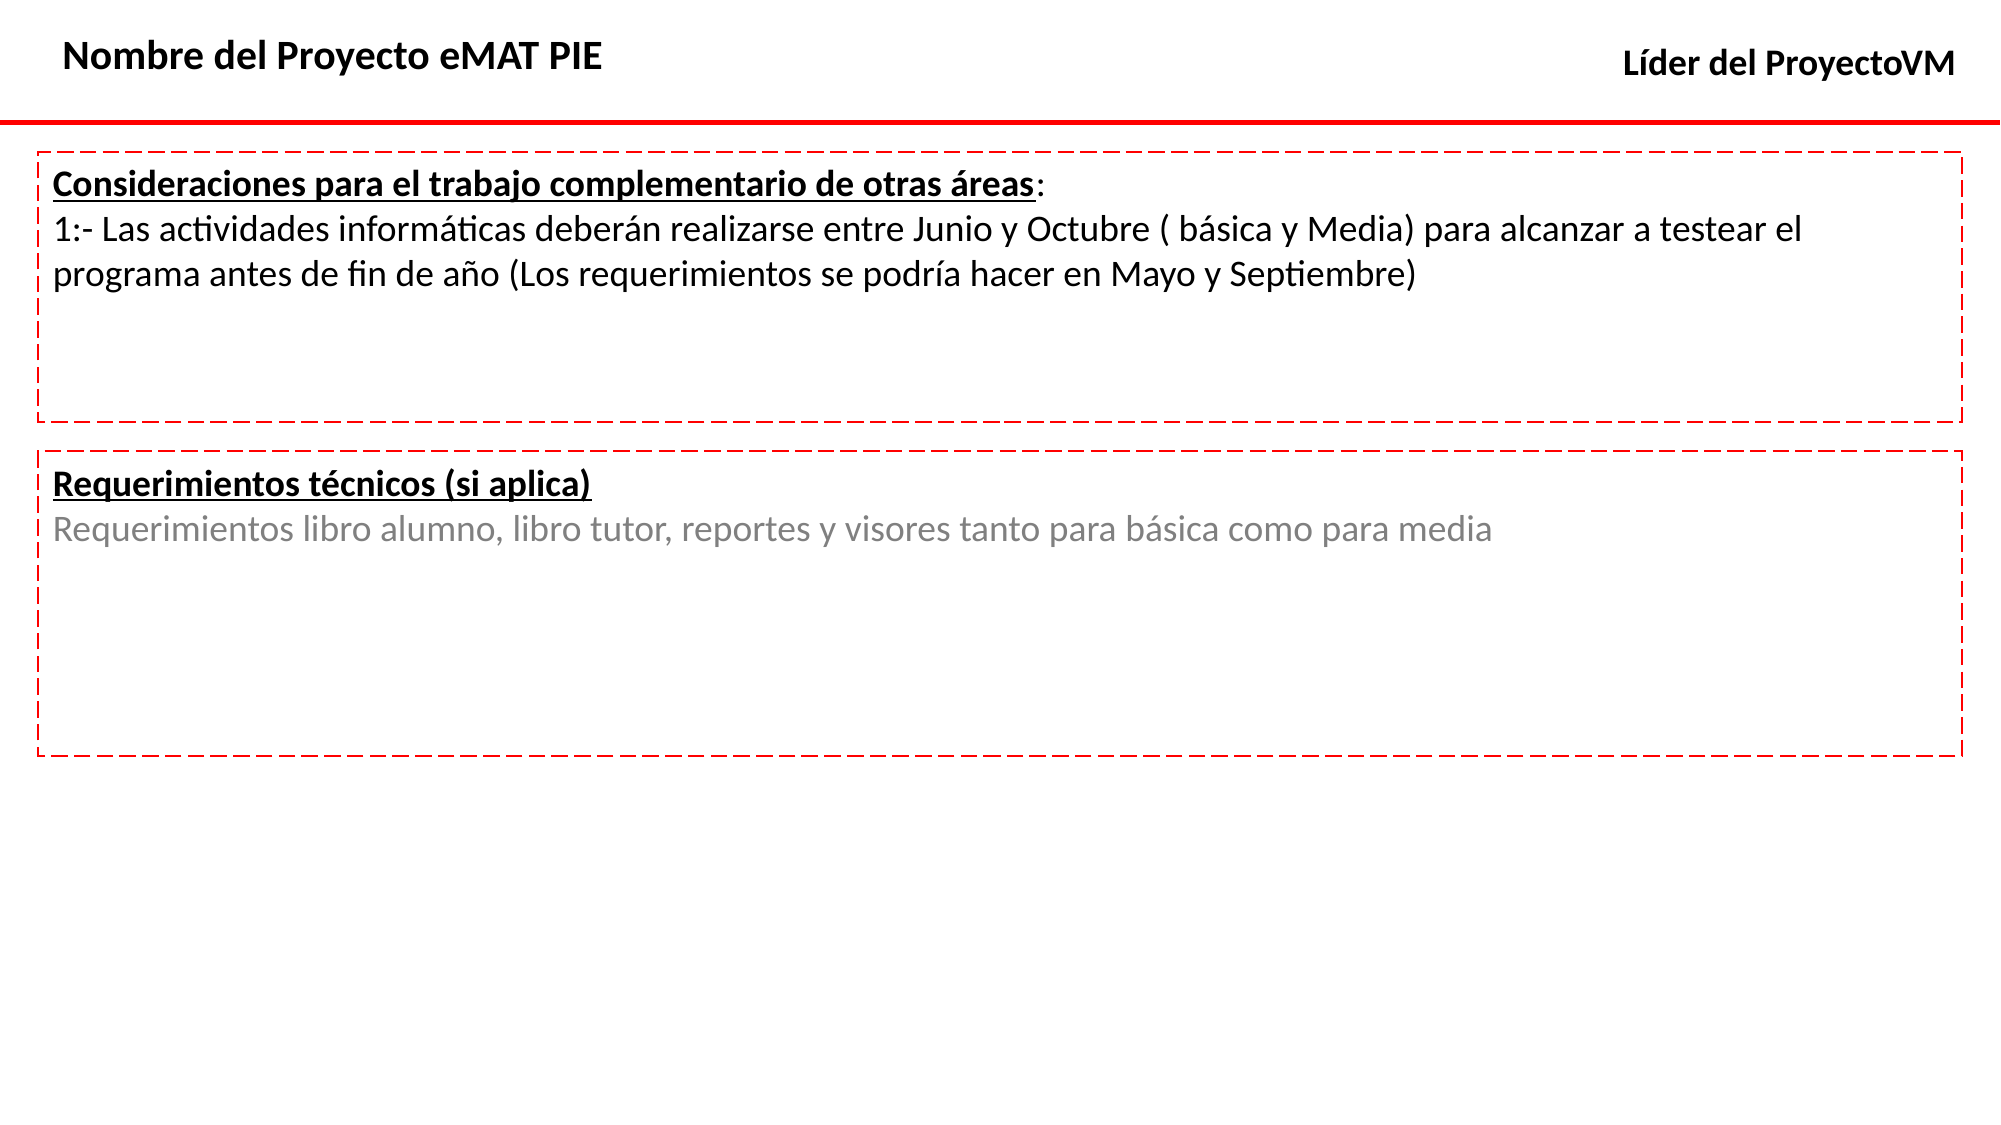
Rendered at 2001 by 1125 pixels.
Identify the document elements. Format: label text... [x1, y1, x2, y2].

text_box Nombre del Proyecto eMAT PIE [47, 20, 618, 86]
text_box Líder del ProyectoVM [1608, 30, 1972, 91]
text_box Requerimientos técnicos (si aplica) Requerimientos libro alumno, libro tutor, reportes y visores tanto para básica como para media [37, 450, 1963, 757]
text_box Consideraciones para el trabajo complementario de otras áreas: 1:- Las actividades informáticas deberán realizarse entre Junio y Octubre ( básica y Media) para alcanzar a testear el programa antes de fin de año (Los requerimientos se podría hacer en Mayo y Septiembre) [37, 151, 1963, 423]
